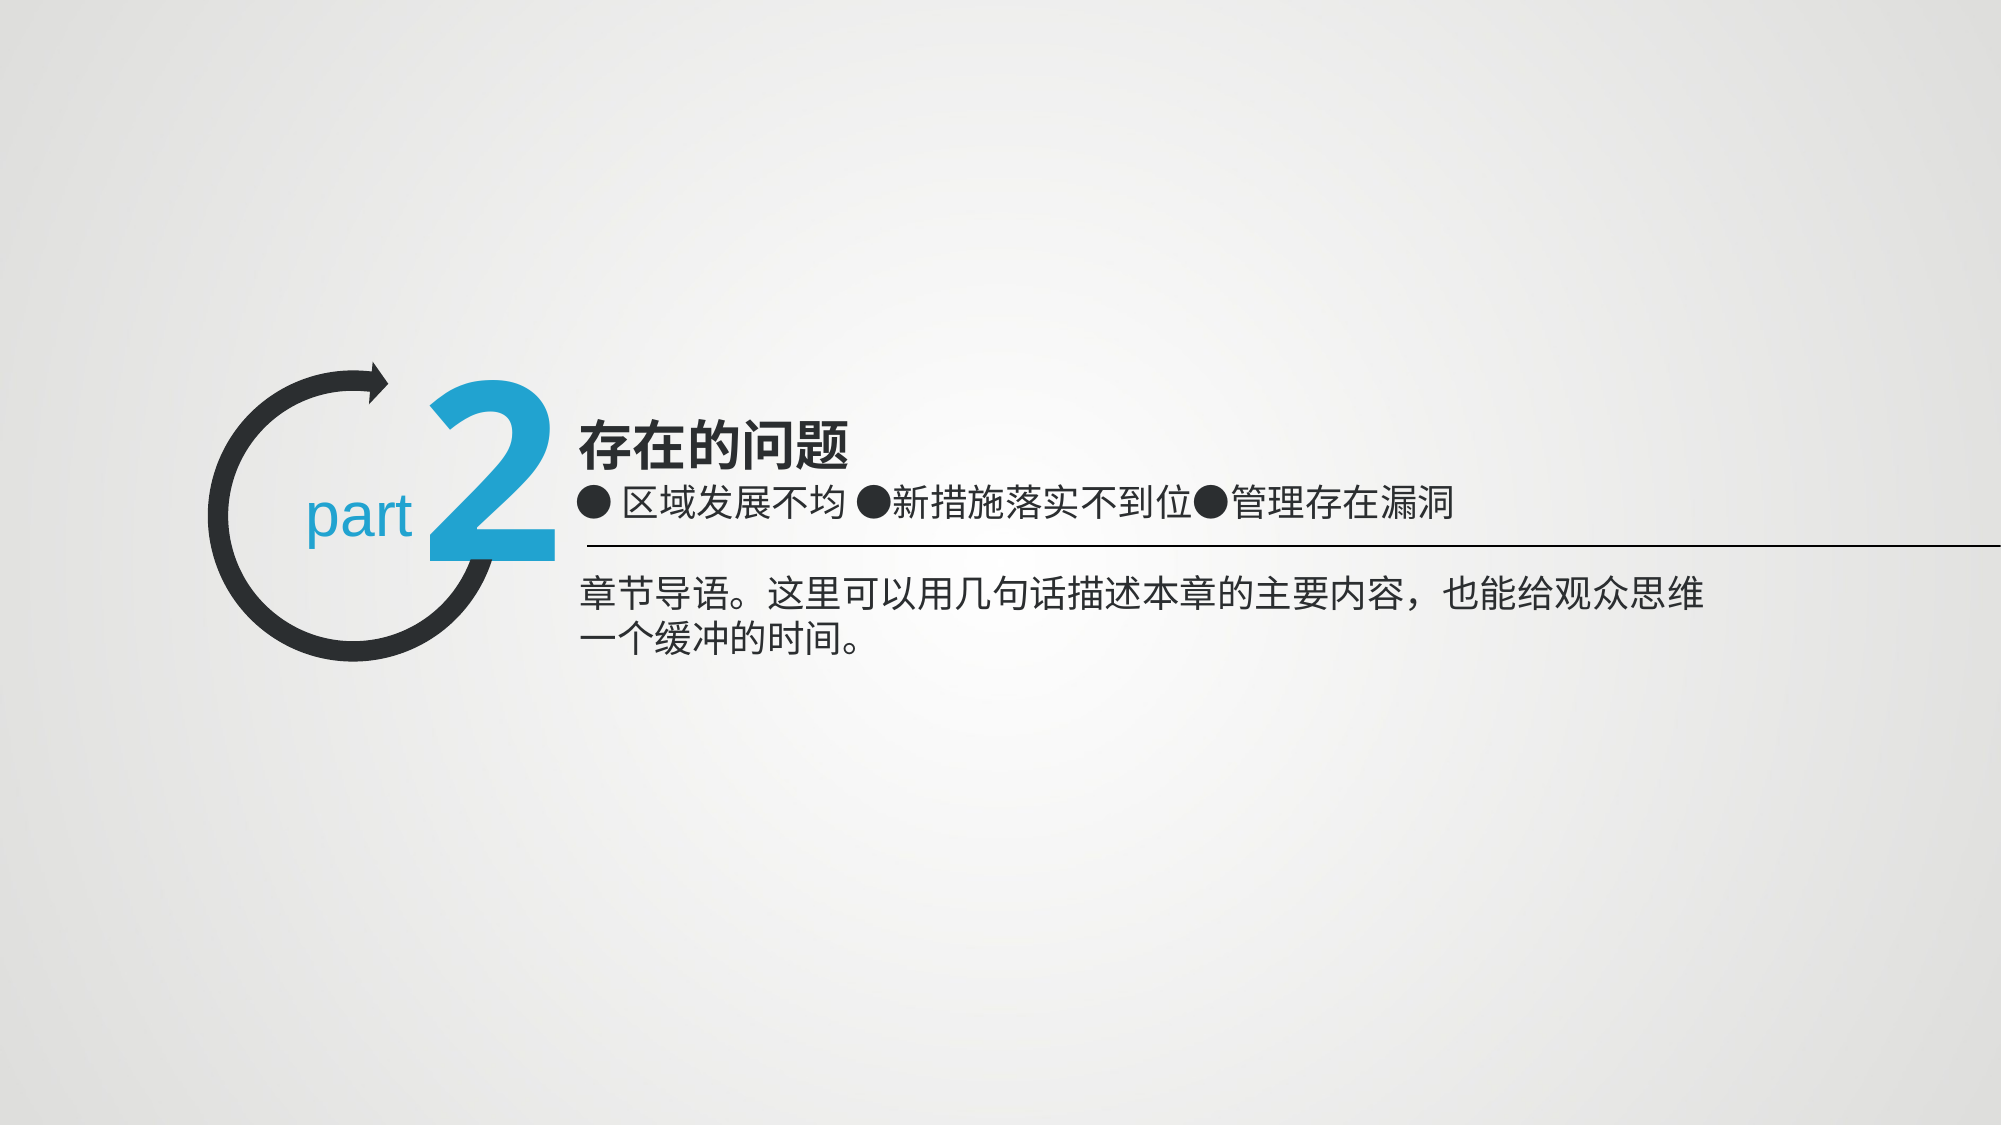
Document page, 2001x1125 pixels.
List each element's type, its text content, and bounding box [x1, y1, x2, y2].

text_box 2 [405, 304, 579, 620]
picture [0, 0, 2001, 1125]
text_box [207, 361, 493, 662]
text_box part [290, 466, 429, 557]
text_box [560, 404, 1754, 669]
